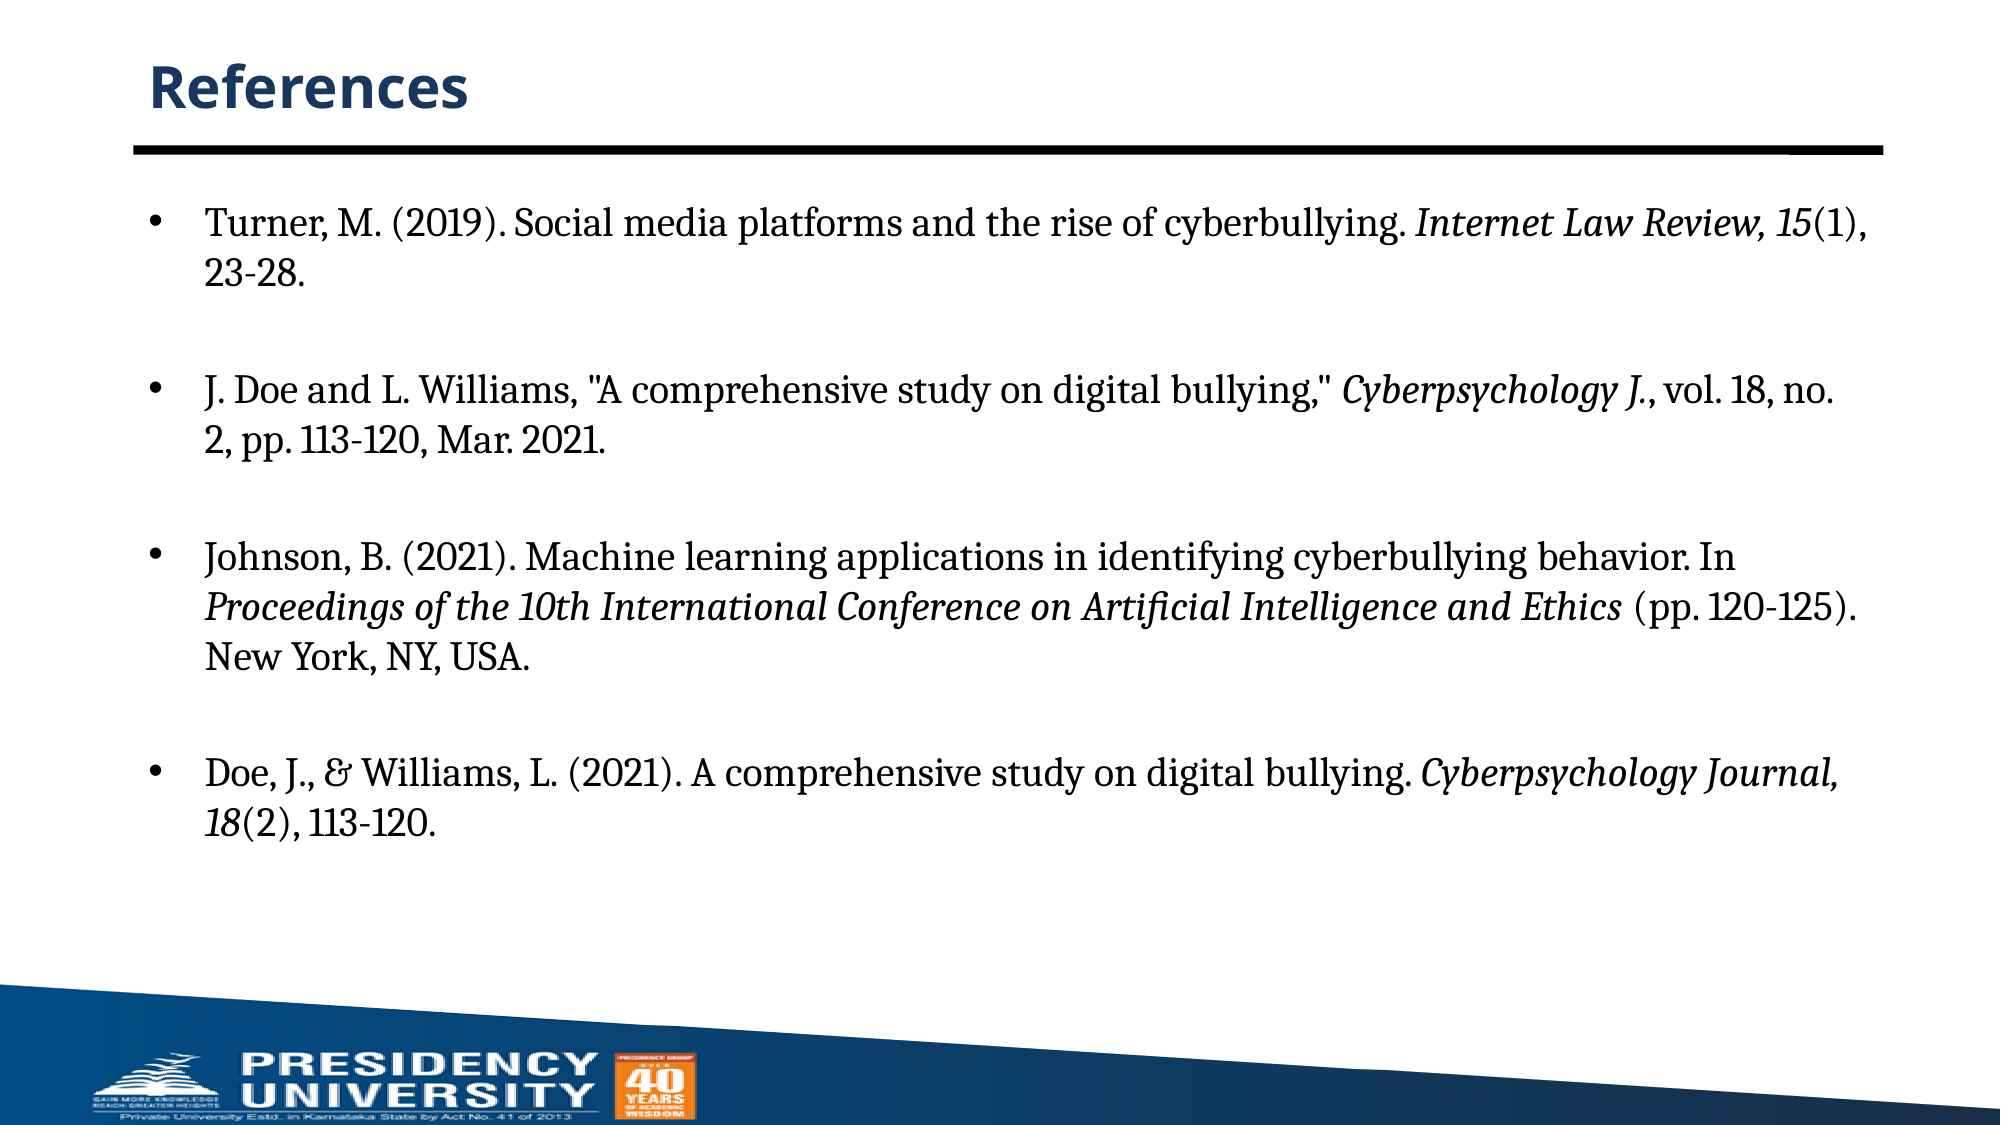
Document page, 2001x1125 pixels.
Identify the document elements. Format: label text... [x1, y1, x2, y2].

list Turner, M. (2019). Social media platforms and the rise of cyberbullying. Internet Law Review, 15(1), 23-28. J. Doe and L. Williams, "A comprehensive study on digital bullying," Cyberpsychology J., vol. 18, no. 2, pp. 113-120, Mar. 2021. Johnson, B. (2021). Machine learning applications in identifying cyberbullying behavior. In Proceedings of the 10th International Conference on Artificial Intelligence and Ethics (pp. 120-125). New York, NY, USA. Doe, J., & Williams, L. (2021). A comprehensive study on digital bullying. Cyberpsychology Journal, 18(2), 113-120. [133, 187, 1884, 1000]
title References [133, 45, 1884, 125]
picture [0, 982, 2000, 1125]
